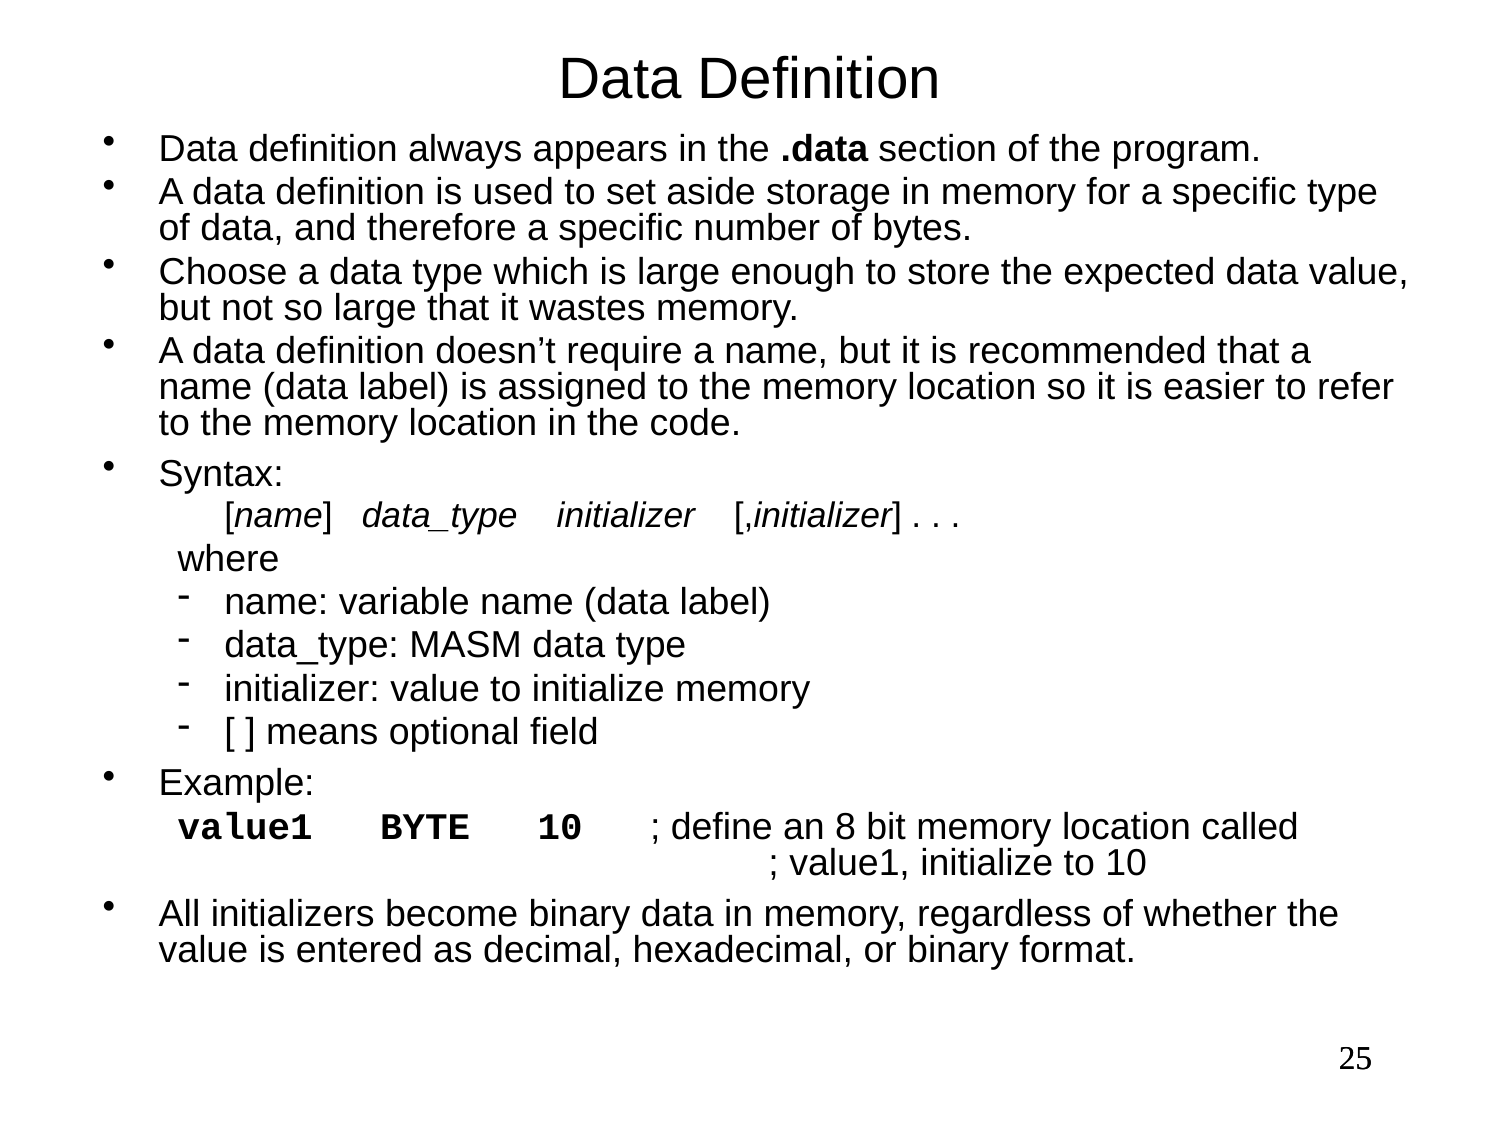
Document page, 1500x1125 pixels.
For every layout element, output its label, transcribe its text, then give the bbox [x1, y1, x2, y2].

title Data Definition [112, 24, 1388, 124]
list Data definition always appears in the .data section of the program. A data definition is used to set aside storage in memory for a specific type of data, and therefore a specific number of bytes. Choose a data type which is large enough to store the expected data value, but not so large that it wastes memory. A data definition doesn’t require a name, but it is recommended that a name (data label) is assigned to the memory location so it is easier to refer to the memory location in the code. Syntax: [name] data_type initializer [,initializer] . . . where name: variable name (data label) data_type: MASM data type initializer: value to initialize memory [ ] means optional field Example: value1 BYTE 10 ; define an 8 bit memory location called ; value1, initialize to 10 All initializers become binary data in memory, regardless of whether the value is entered as decimal, hexadecimal, or binary format. [87, 124, 1426, 1001]
slide_number 25 [1224, 1024, 1388, 1088]
